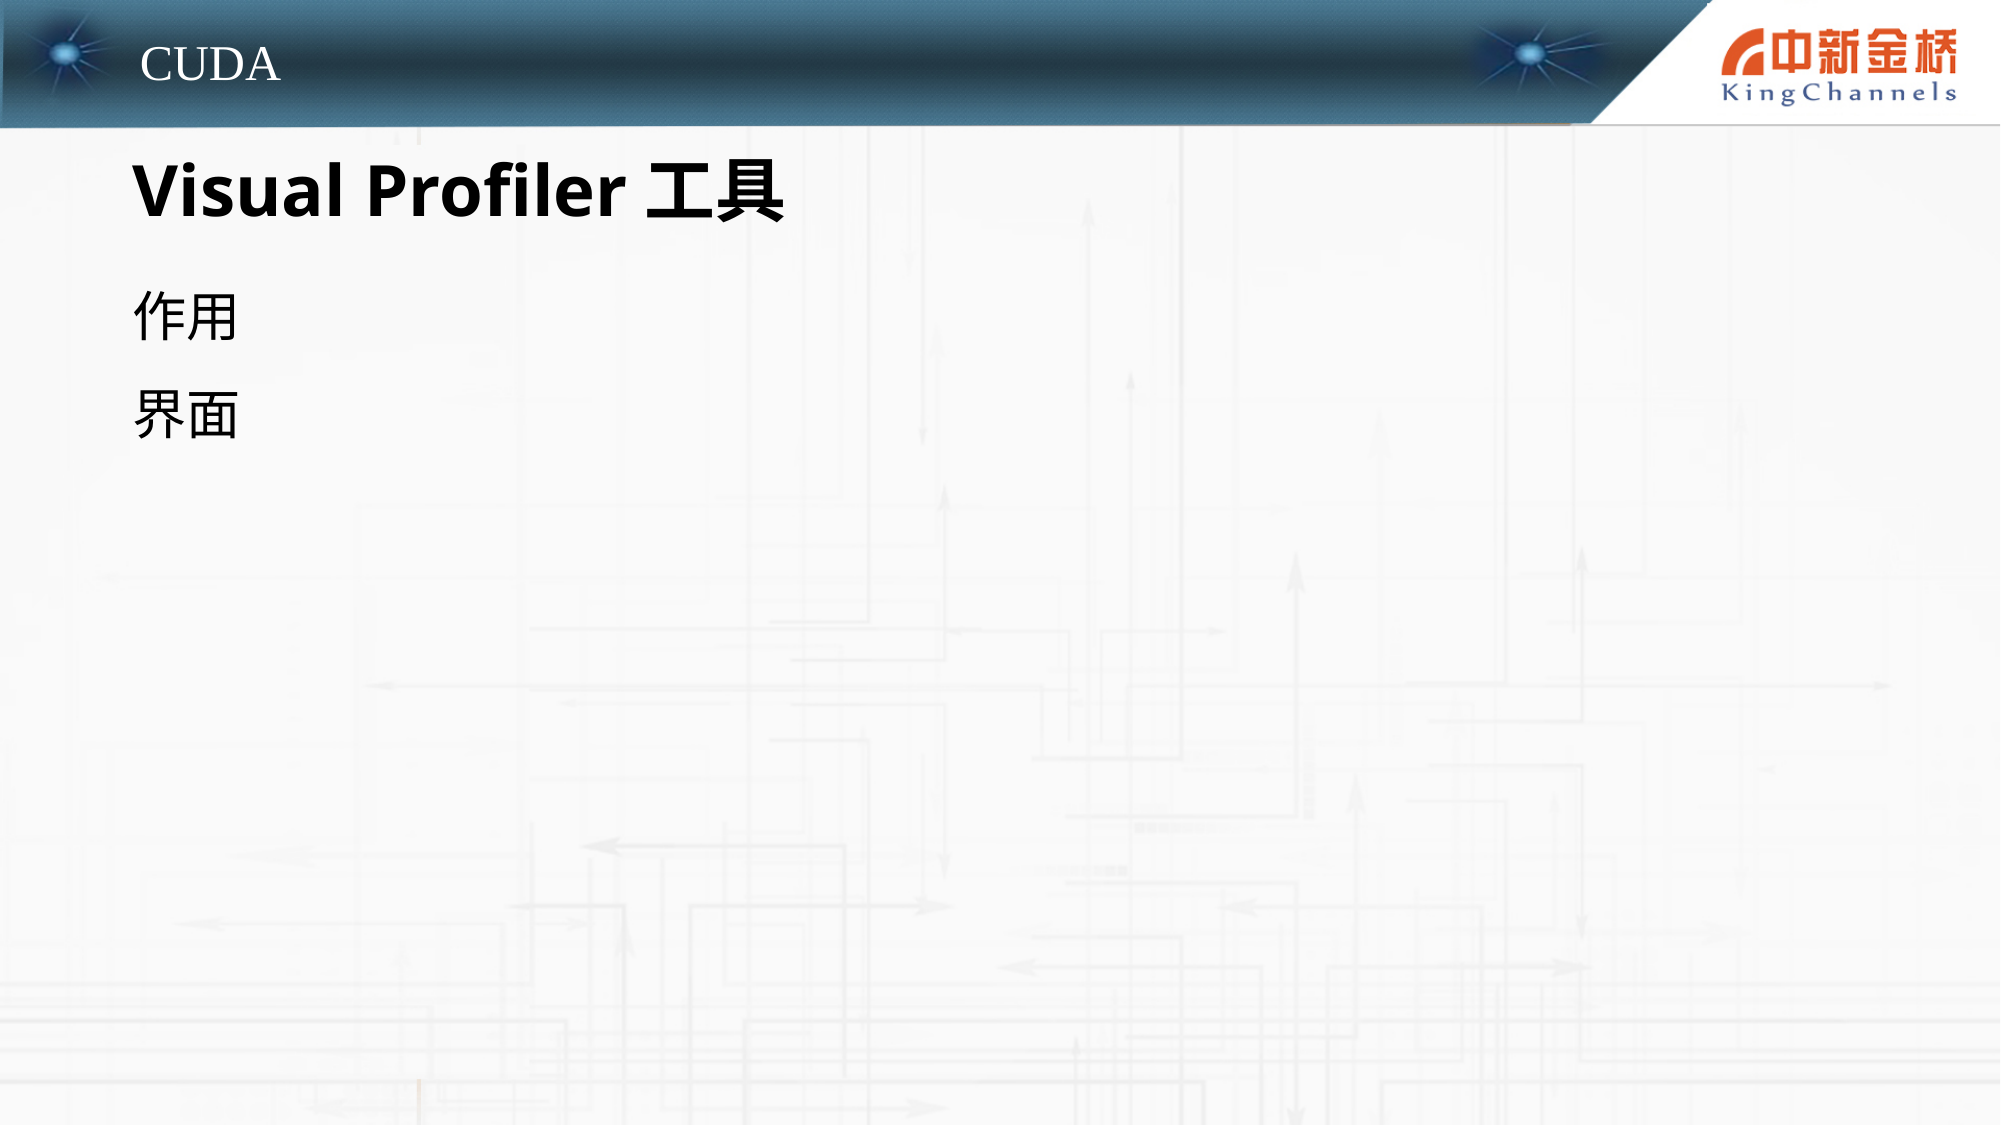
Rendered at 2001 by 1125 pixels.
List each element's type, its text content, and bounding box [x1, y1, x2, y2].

text_box Visual Profiler工具 [117, 138, 1898, 238]
picture [0, 0, 2001, 1125]
text_box 作用 界面 [117, 242, 1898, 453]
